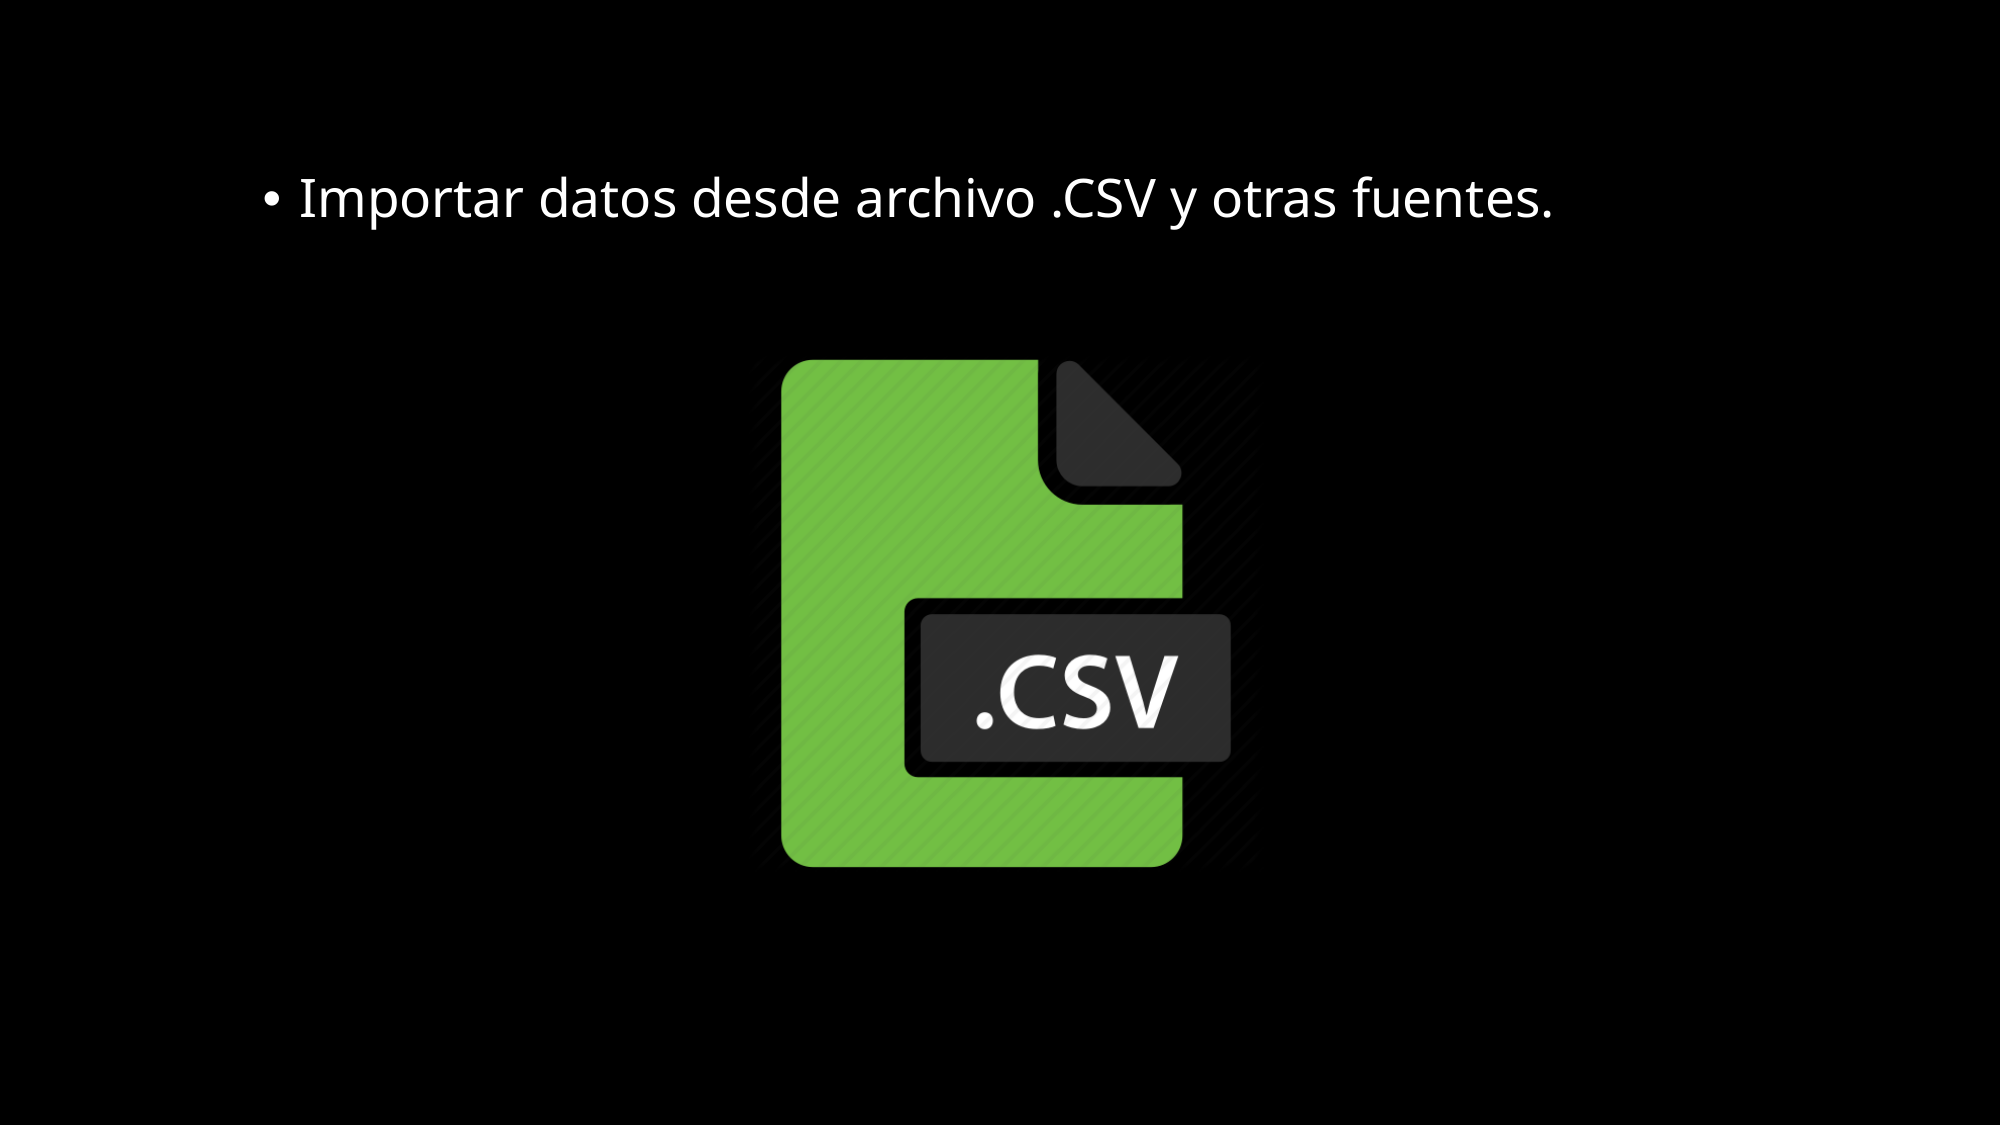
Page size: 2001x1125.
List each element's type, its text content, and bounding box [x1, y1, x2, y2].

picture [747, 354, 1264, 872]
text_box Importar datos desde archivo .CSV y otras fuentes. [247, 164, 1628, 285]
